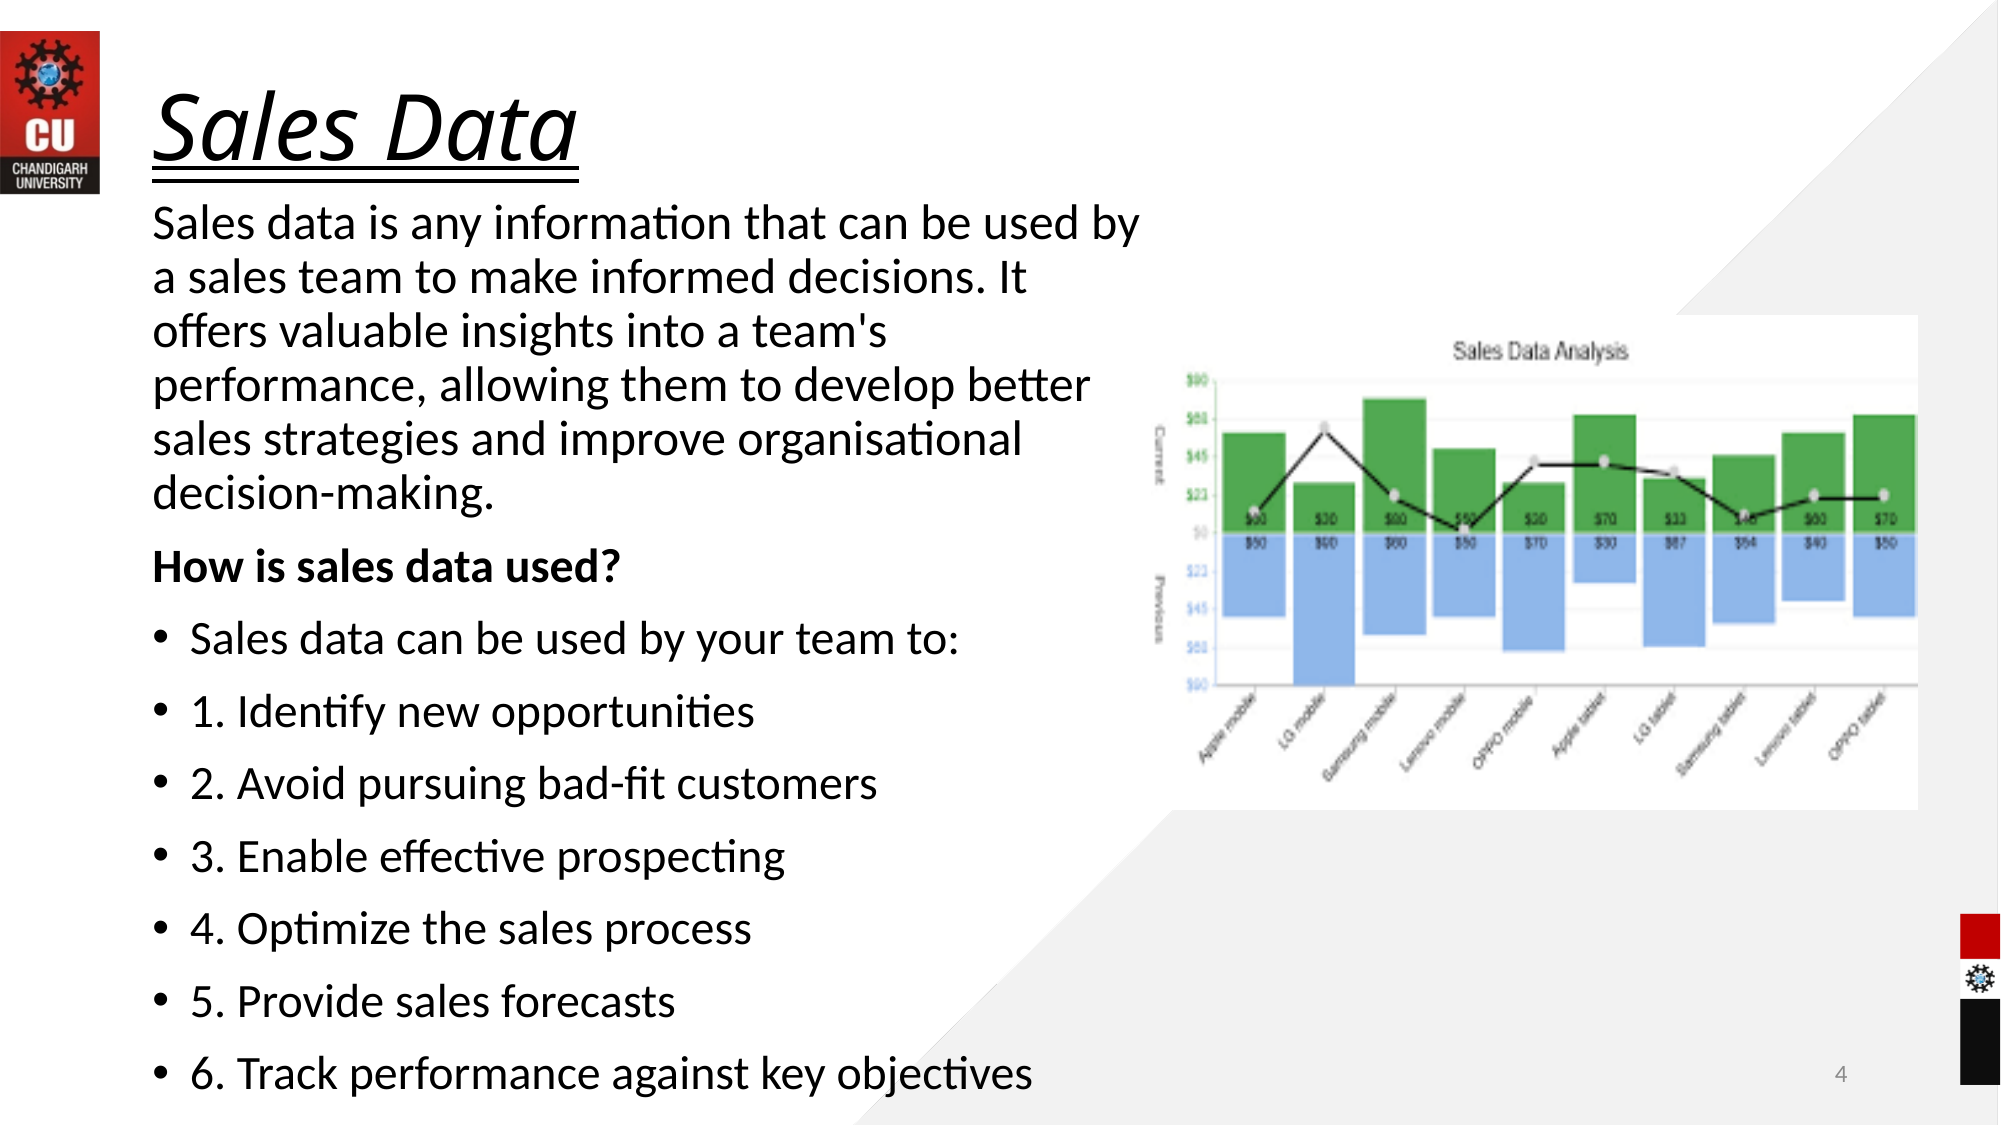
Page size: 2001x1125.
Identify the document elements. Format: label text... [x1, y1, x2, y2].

title Sales Data [137, 22, 1863, 240]
picture [0, 0, 2001, 1125]
slide_number 4 [1412, 1042, 1863, 1103]
list Sales data is any information that can be used by a sales team to make informed decisions. It offers valuable insights into a team's performance, allowing them to develop better sales strategies and improve organisational decision-making. How is sales data used? Sales data can be used by your team to: 1. Identify new opportunities 2. Avoid pursuing bad-fit customers 3. Enable effective prospecting 4. Optimize the sales process 5. Provide sales forecasts 6. Track performance against key objectives [137, 188, 1170, 1125]
